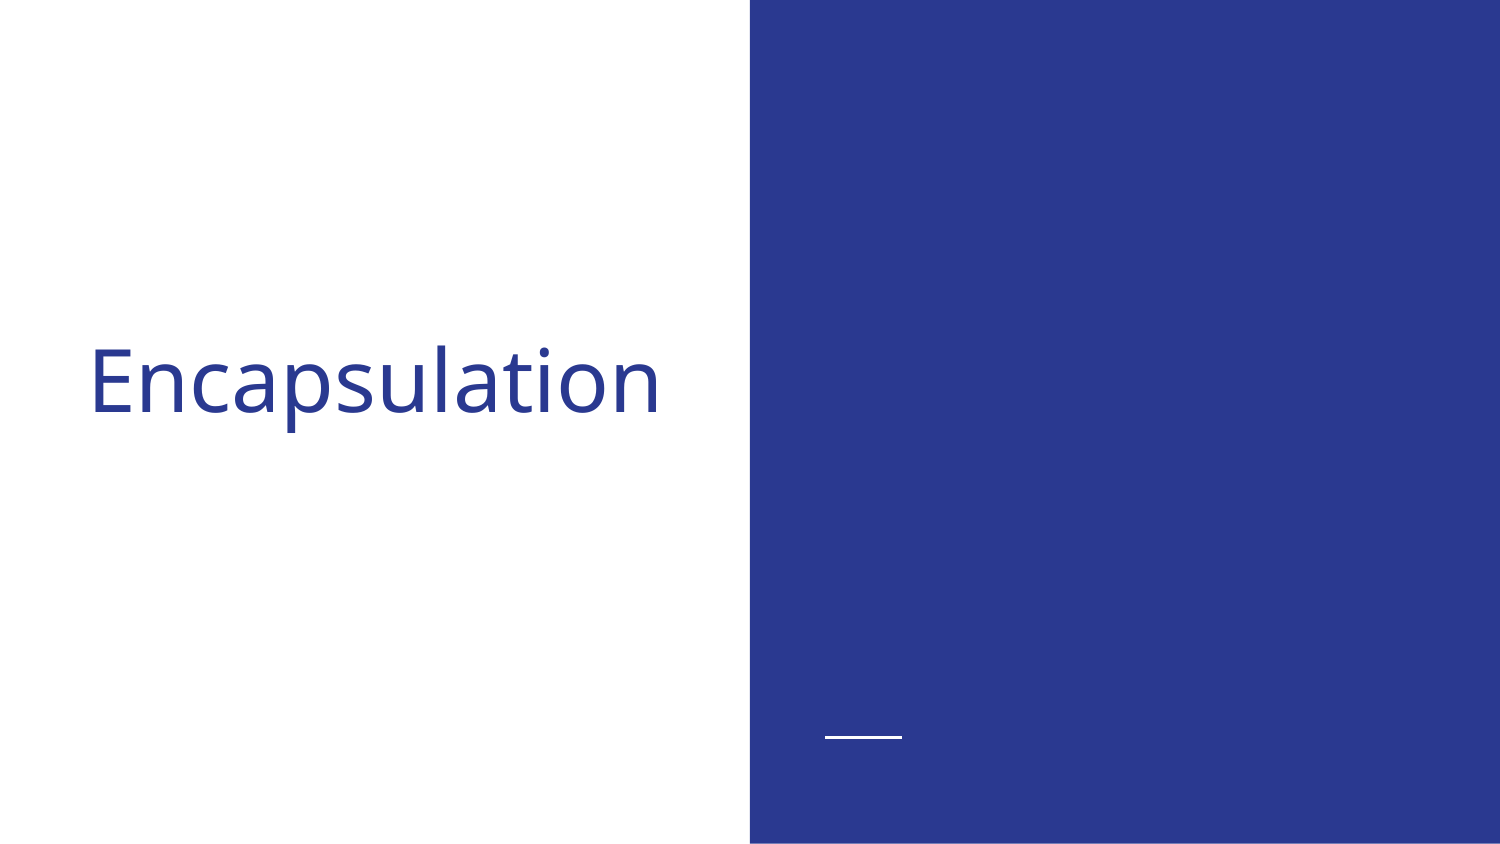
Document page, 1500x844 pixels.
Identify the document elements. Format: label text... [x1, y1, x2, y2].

title Encapsulation [43, 188, 708, 446]
